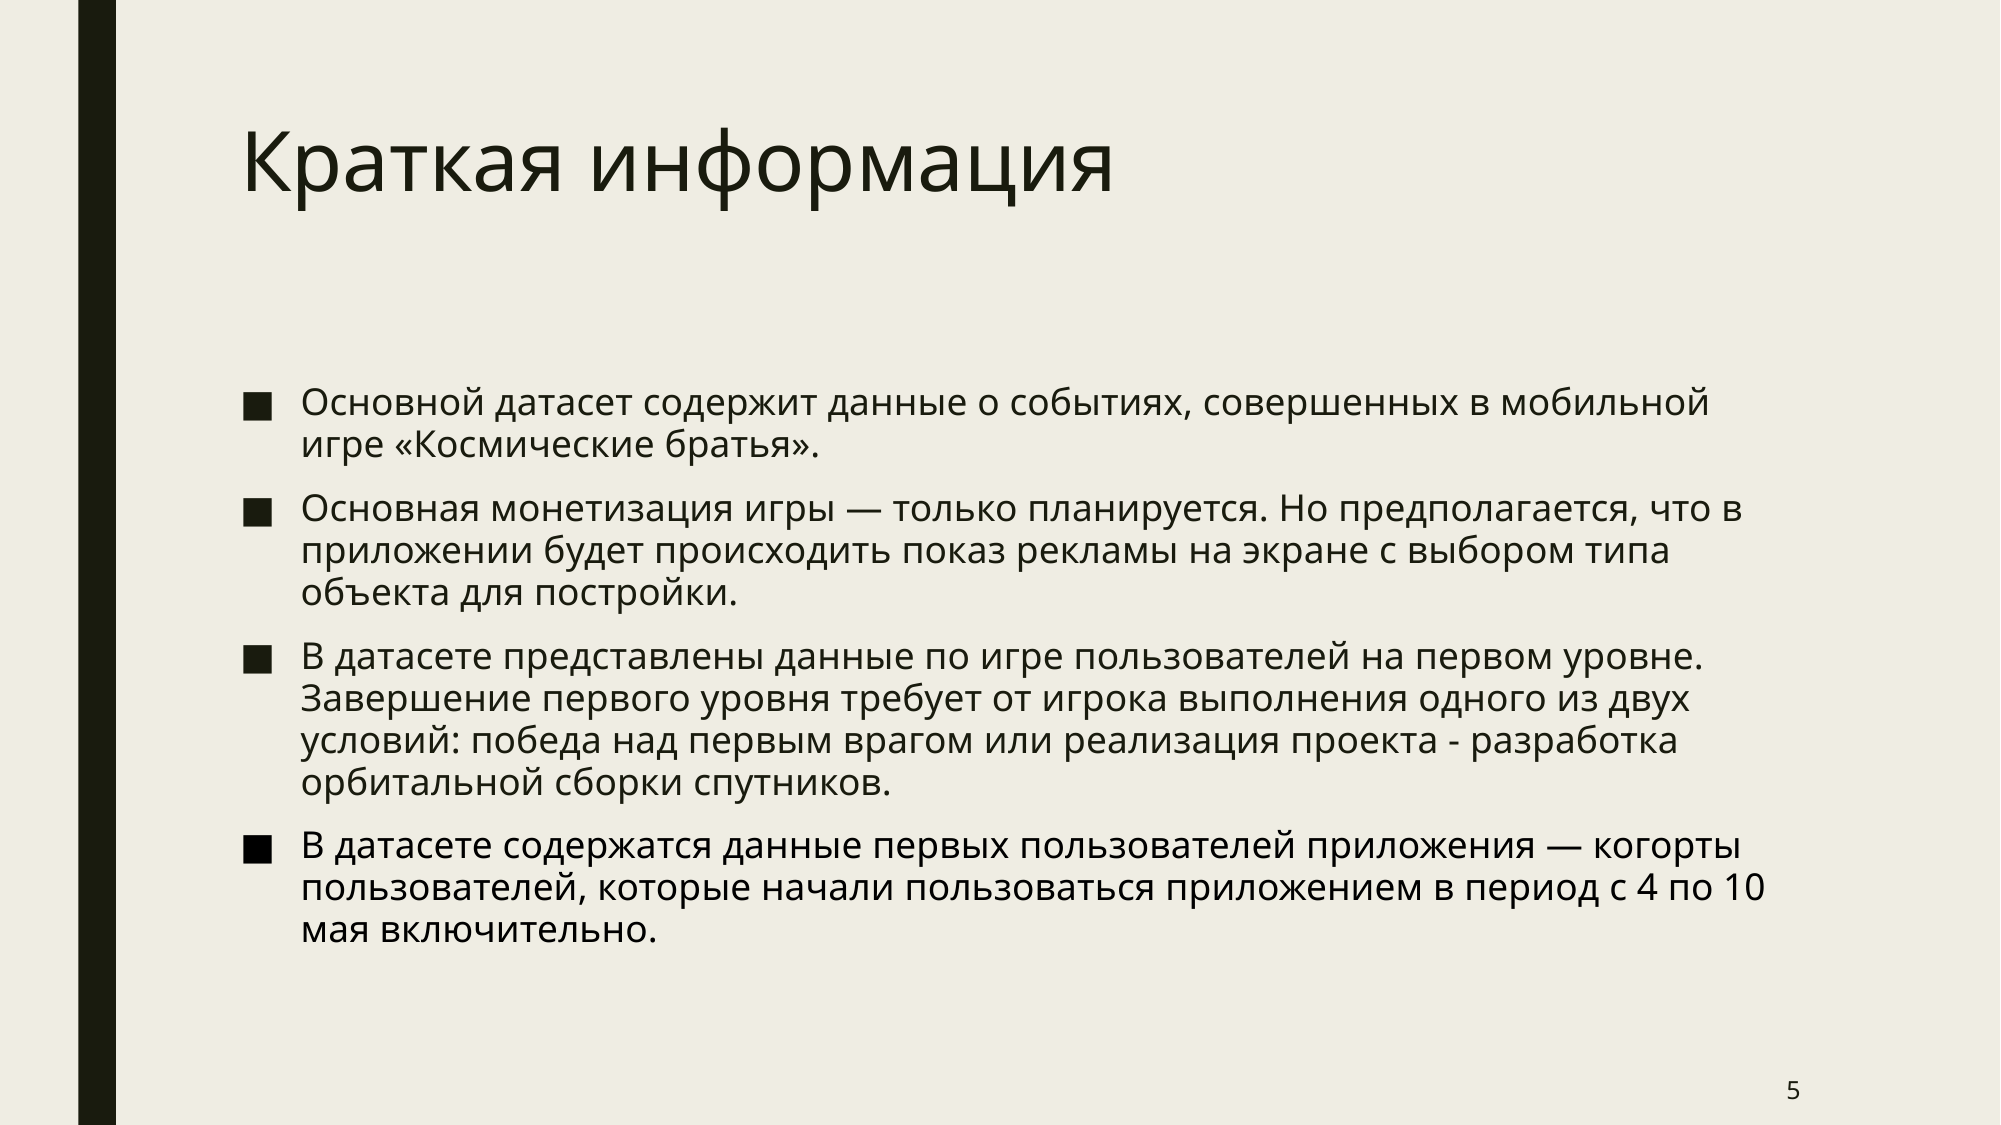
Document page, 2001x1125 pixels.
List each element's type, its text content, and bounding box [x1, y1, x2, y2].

slide_number 5 [1553, 1058, 1816, 1125]
title Краткая информация [225, 112, 1800, 357]
list Основной датасет содержит данные о событиях, совершенных в мобильной игре «Космические братья». Основная монетизация игры — только планируется. Но предполагается, что в приложении будет происходить показ рекламы на экране с выбором типа объекта для постройки. В датасете представлены данные по игре пользователей на первом уровне. Завершение первого уровня требует от игрока выполнения одного из двух условий: победа над первым врагом или реализация проекта - разработка орбитальной сборки спутников. В датасете содержатся данные первых пользователей приложения — когорты пользователей, которые начали пользоваться приложением в период с 4 по 10 мая включительно. [225, 375, 1800, 963]
